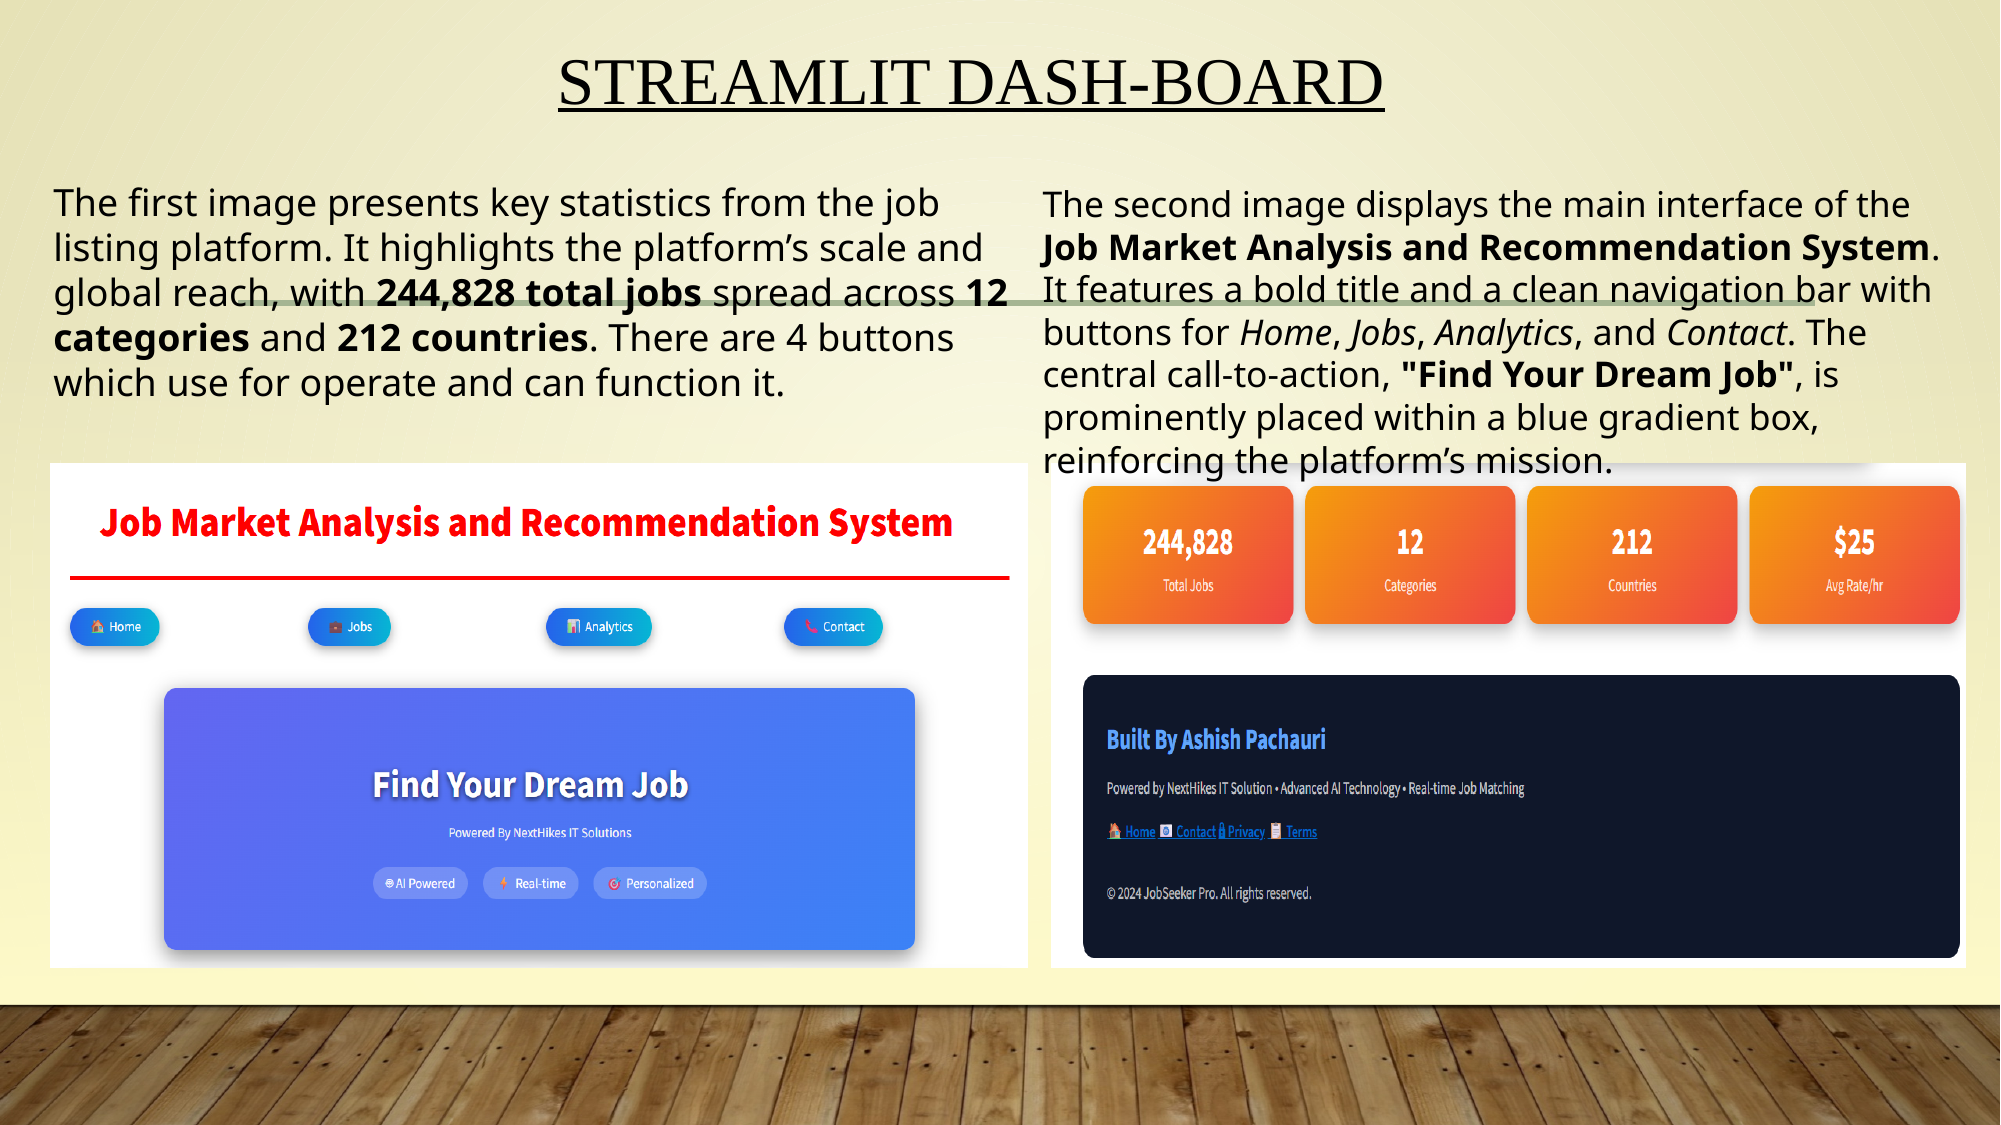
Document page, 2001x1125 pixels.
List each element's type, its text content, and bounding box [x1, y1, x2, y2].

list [50, 463, 1029, 969]
text_box The first image presents key statistics from the job listing platform. It highlights the platform’s scale and global reach, with 244,828 total jobs spread across 12 categories and 212 countries. There are 4 buttons which use for operate and can function it. [38, 171, 1040, 412]
text_box The second image displays the main interface of the Job Market Analysis and Recommendation System. It features a bold title and a clean navigation bar with buttons for Home, Jobs, Analytics, and Contact. The central call-to-action, "Find Your Dream Job", is prominently placed within a blue gradient box, reinforcing the platform’s mission. [1027, 175, 1966, 488]
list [1051, 463, 1966, 969]
title STREAMLIT DASH-BOARD [183, 39, 1760, 111]
picture [0, 1005, 2000, 1125]
